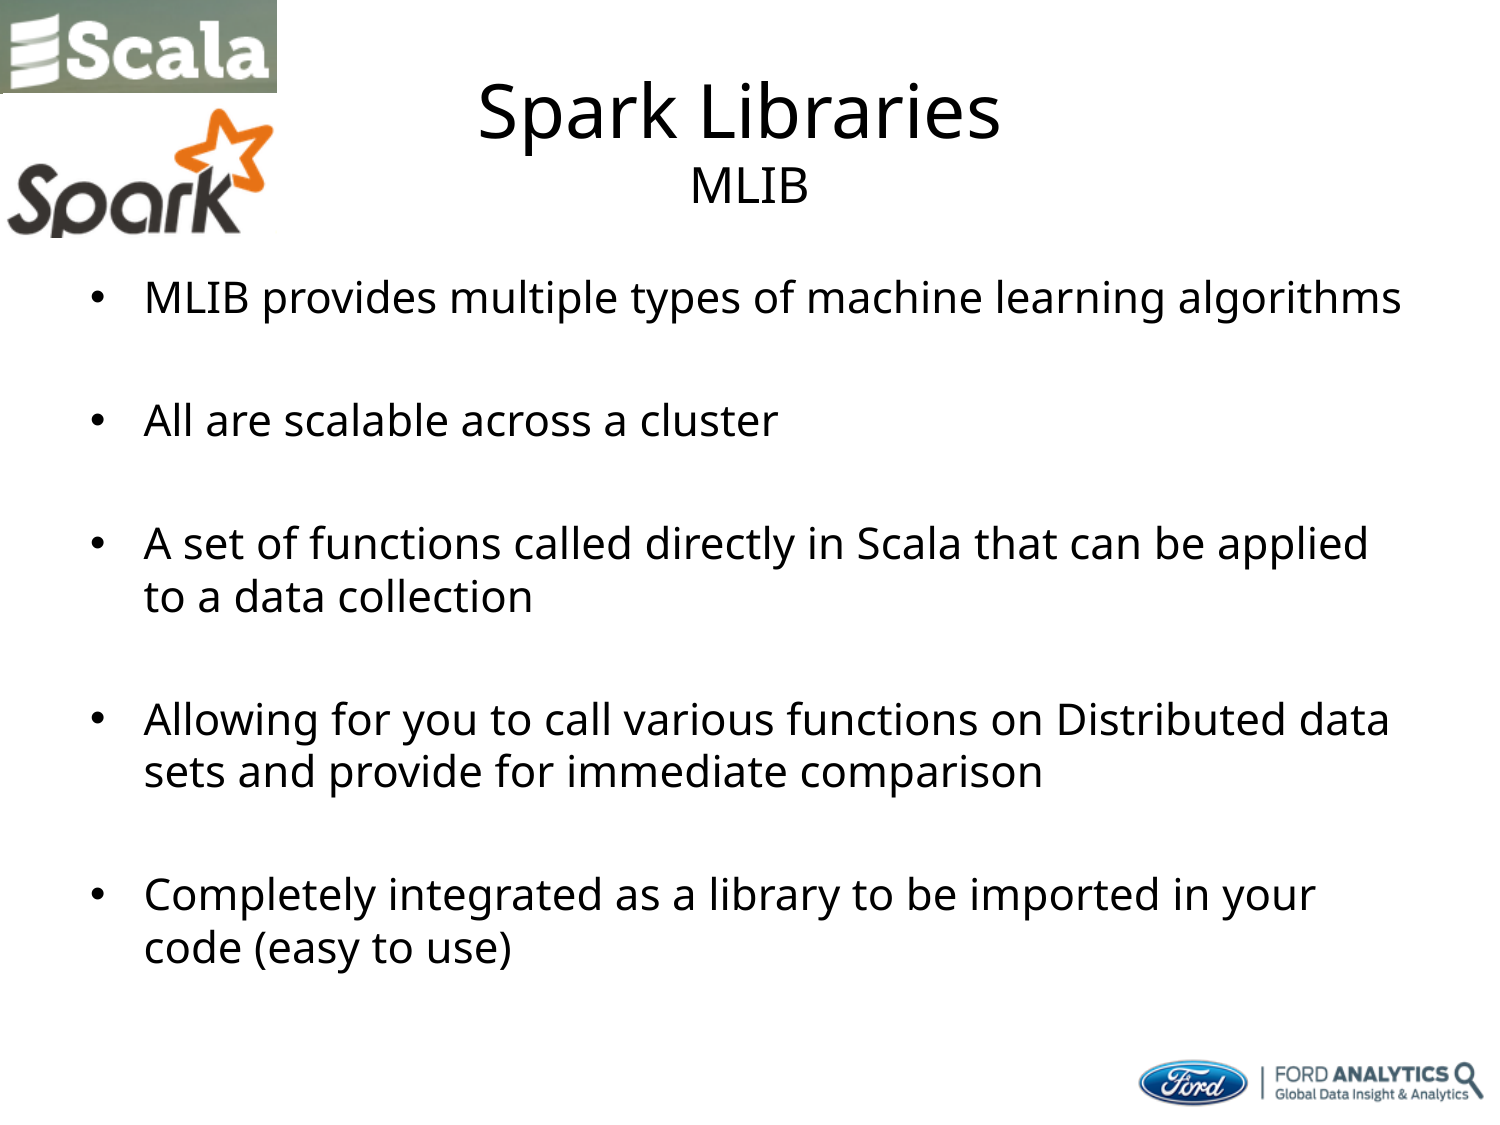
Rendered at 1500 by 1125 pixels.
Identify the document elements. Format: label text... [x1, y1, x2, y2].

picture [0, 0, 277, 238]
picture [1136, 1057, 1497, 1108]
list MLIB provides multiple types of machine learning algorithms All are scalable across a cluster A set of functions called directly in Scala that can be applied to a data collection Allowing for you to call various functions on Distributed data sets and provide for immediate comparison Completely integrated as a library to be imported in your code (easy to use) [75, 262, 1425, 1005]
title Spark Libraries MLIB [280, 45, 1425, 233]
